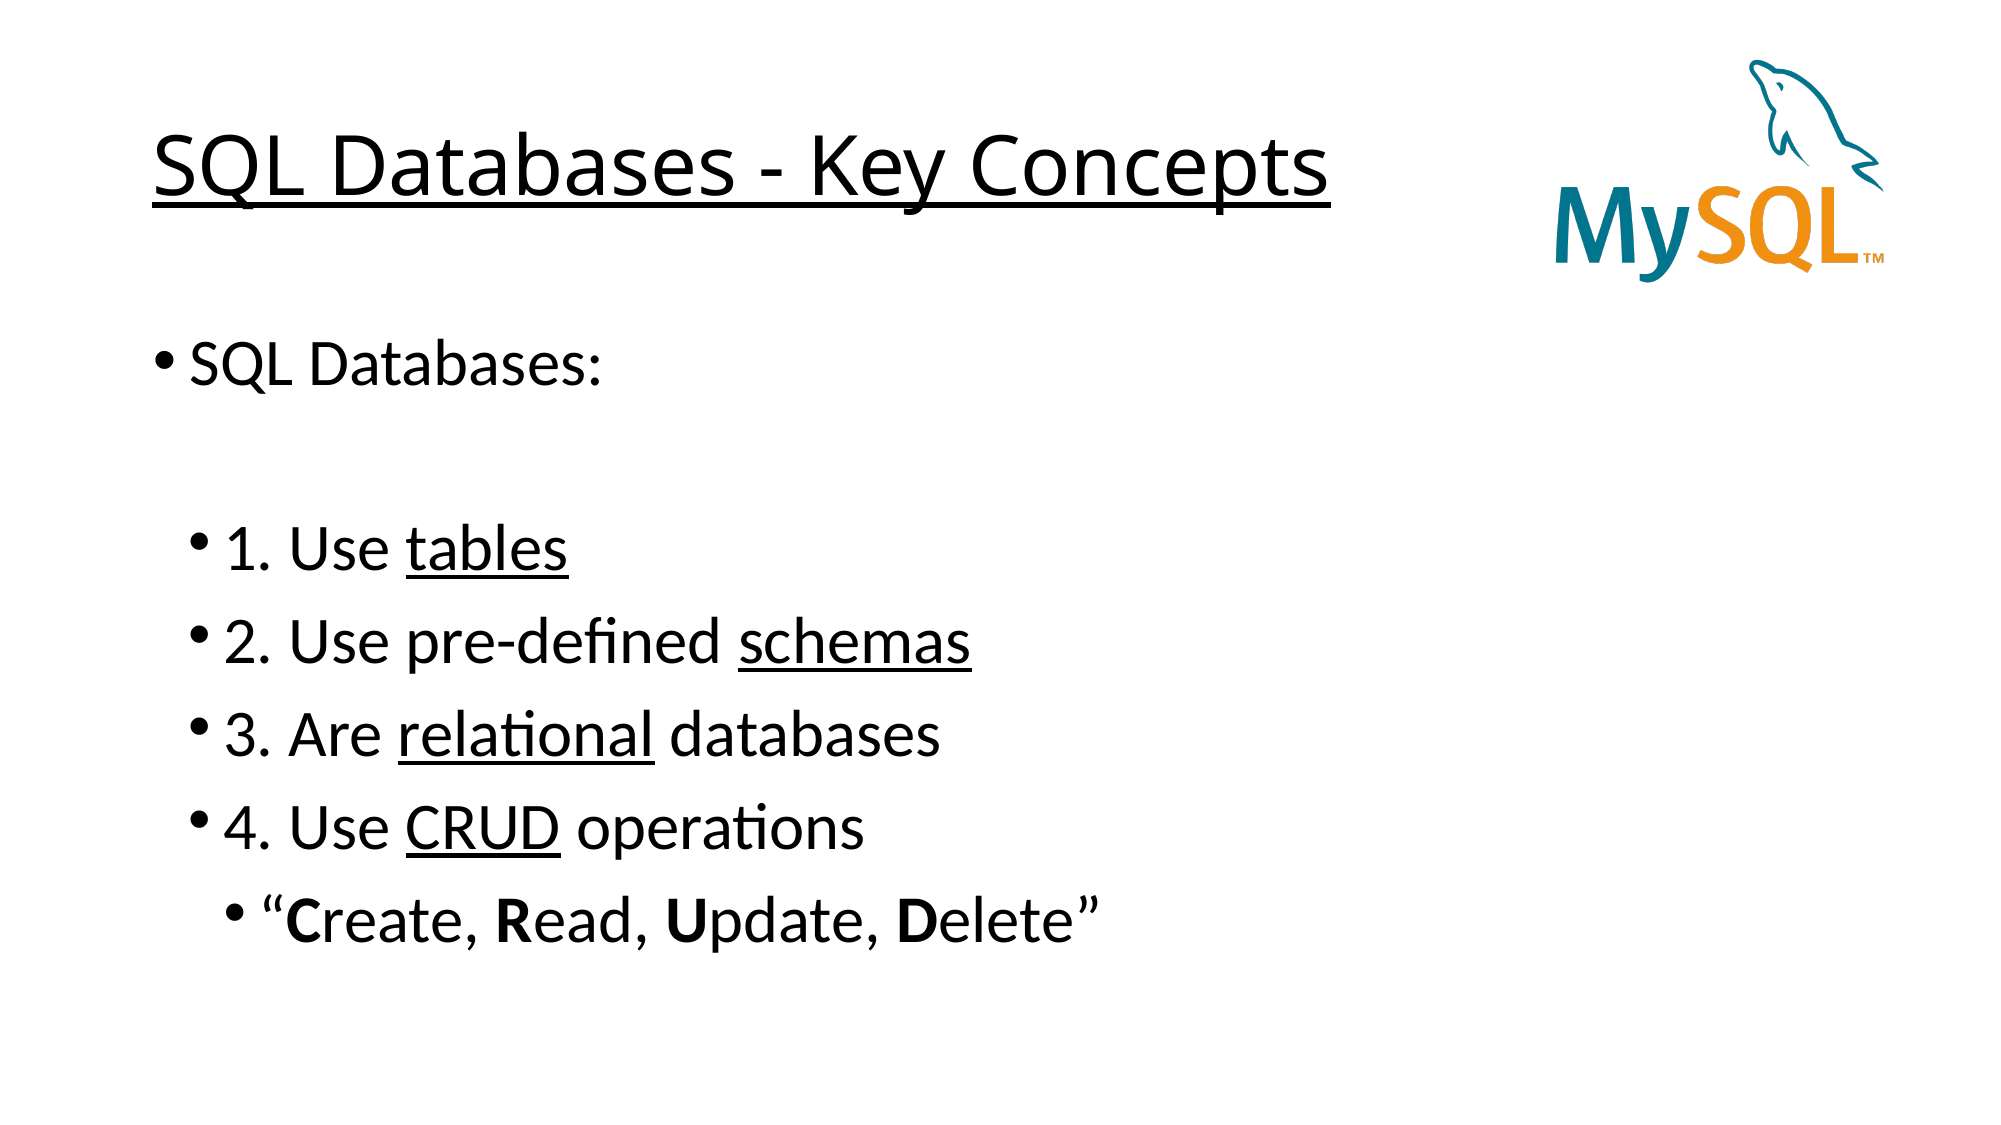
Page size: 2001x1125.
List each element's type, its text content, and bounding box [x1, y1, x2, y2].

picture [1548, 52, 1890, 289]
text_box SQL Databases - Key Concepts [137, 59, 1543, 277]
text_box SQL Databases: 1. Use tables 2. Use pre-defined schemas 3. Are relational databases 4. Use CRUD operations “Create, Read, Update, Delete” [137, 320, 1862, 1034]
